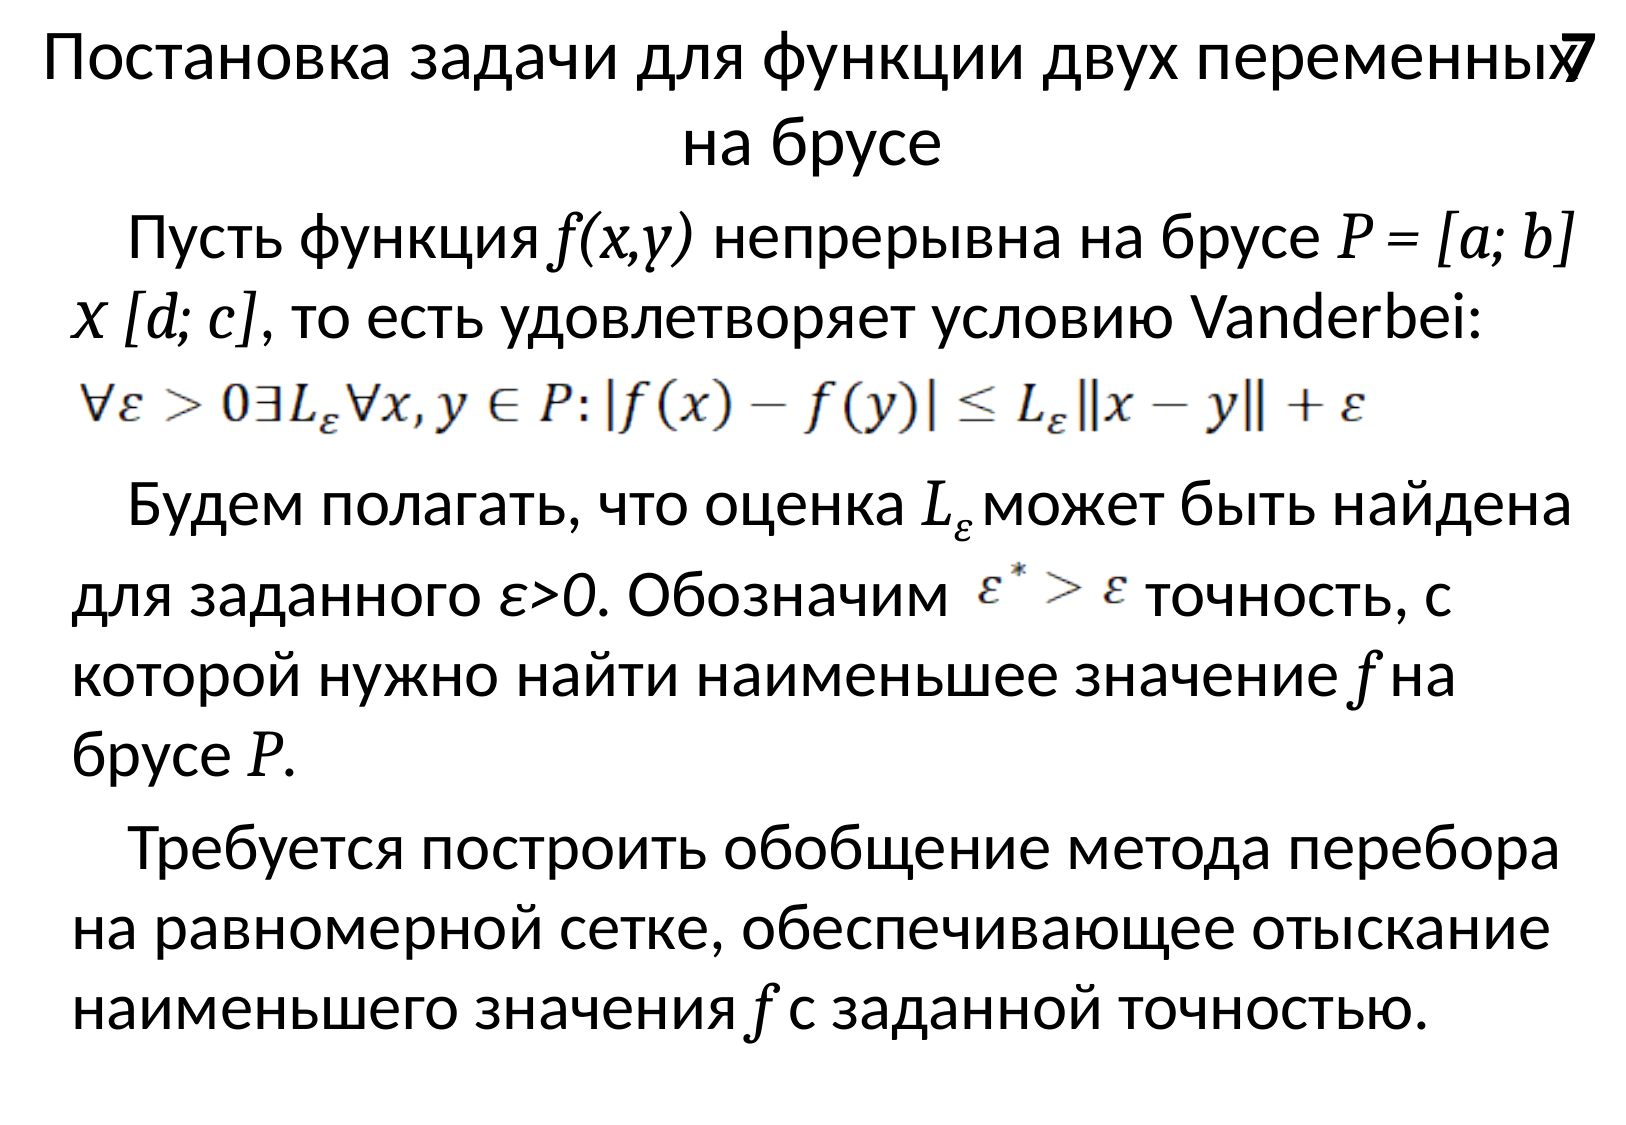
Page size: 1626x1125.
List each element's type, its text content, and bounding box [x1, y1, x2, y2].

picture [977, 550, 1132, 625]
title Постановка задачи для функции двух переменных на брусе [0, 1, 1625, 184]
text_box 7 [1544, 1, 1625, 105]
picture [79, 368, 1370, 445]
list Пусть функция f(x,y) непрерывна на брусе P = [a; b] х [d; c], то есть удовлетворяет условию Vanderbei: Будем полагать, что оценка Lε может быть найдена для заданного ε>0. Обозначим точность, с которой нужно найти наименьшее значение f на брусе P. Требуется построить обобщение метода перебора на равномерной сетке, обеспечивающее отыскание наименьшего значения f с заданной точностью. [0, 184, 1625, 1125]
